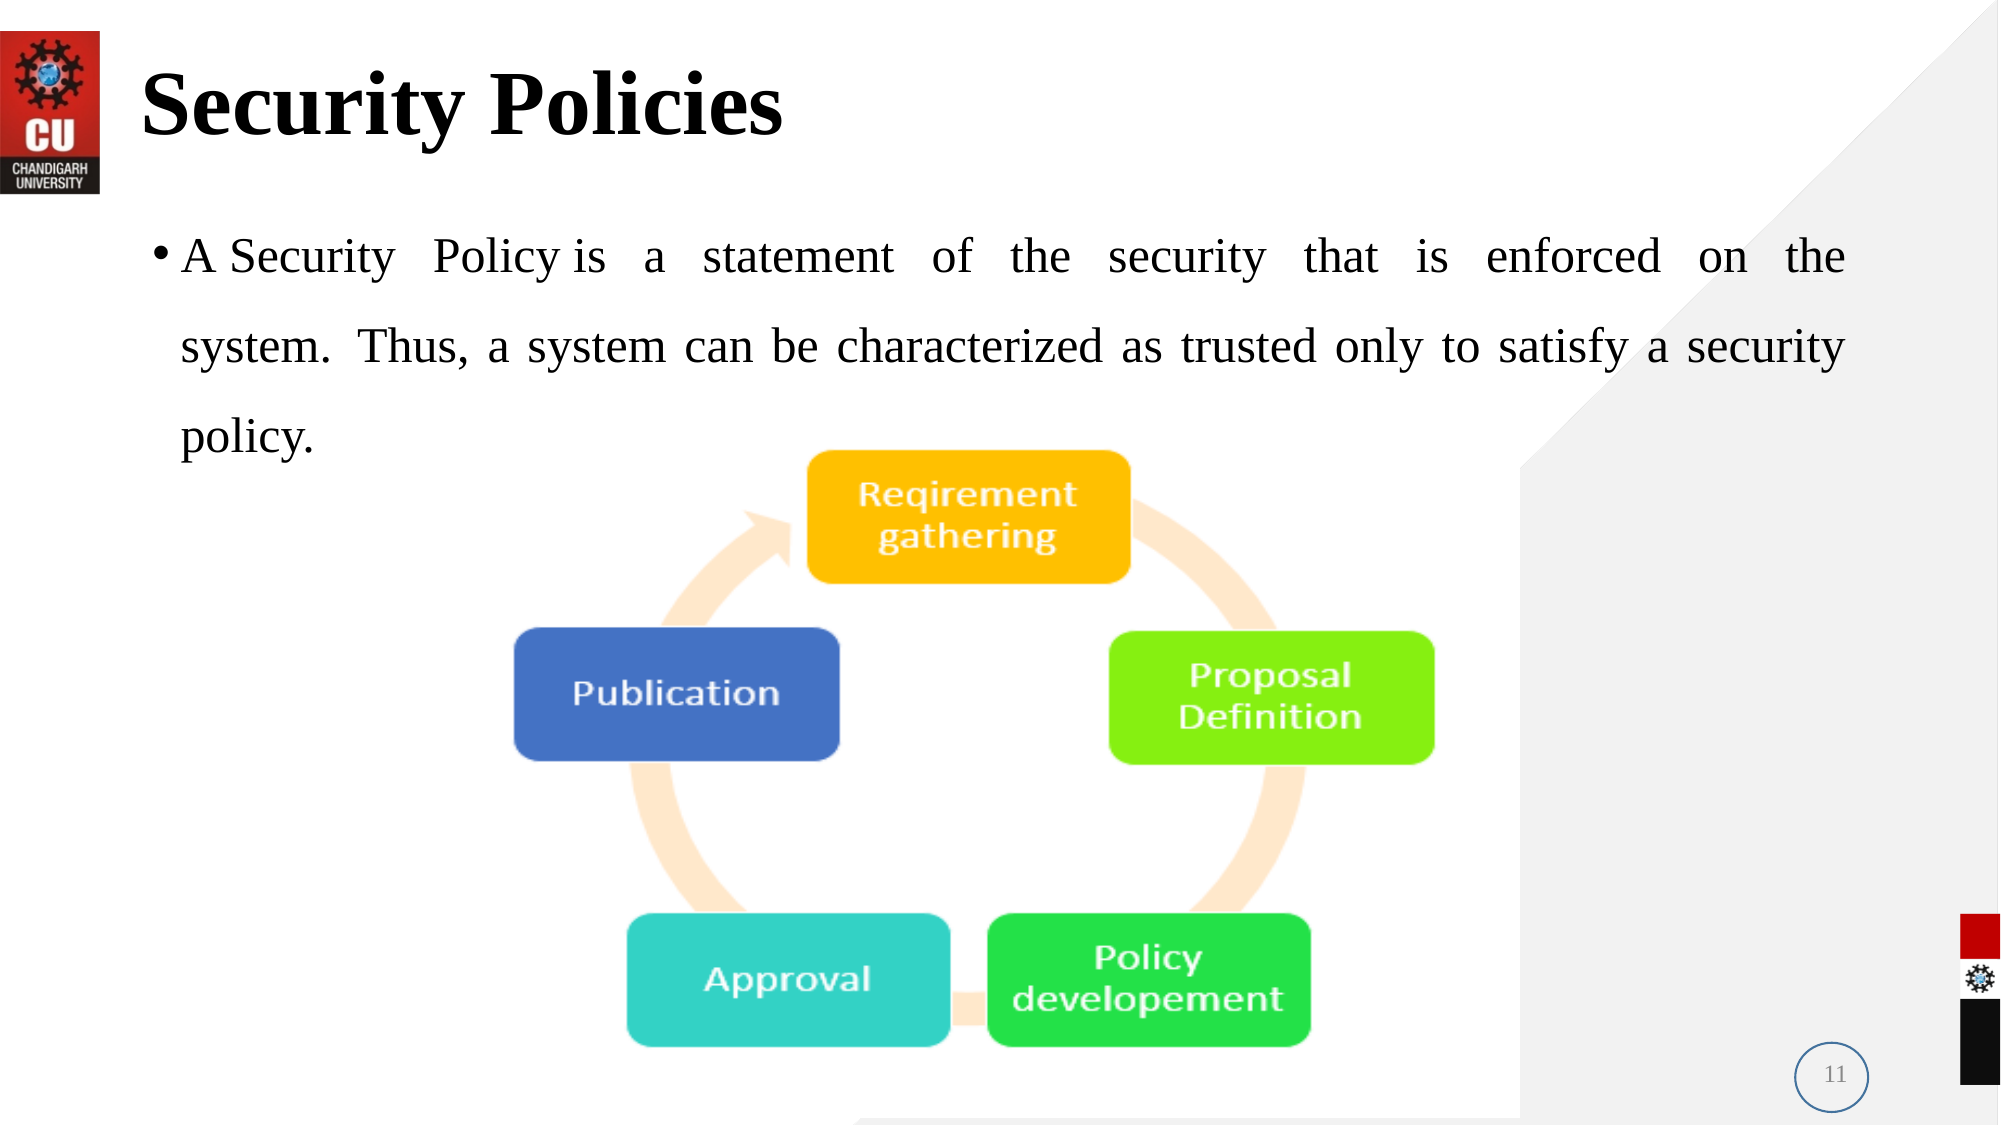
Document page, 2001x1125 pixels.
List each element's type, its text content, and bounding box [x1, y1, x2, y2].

list A Security Policy is a statement of the security that is enforced on the system. Thus, a system can be characterized as trusted only to satisfy a security policy. [137, 184, 1863, 1024]
picture [0, 0, 2001, 1125]
slide_number 11 [1520, 1042, 1863, 1103]
title Security Policies [125, 0, 1851, 214]
